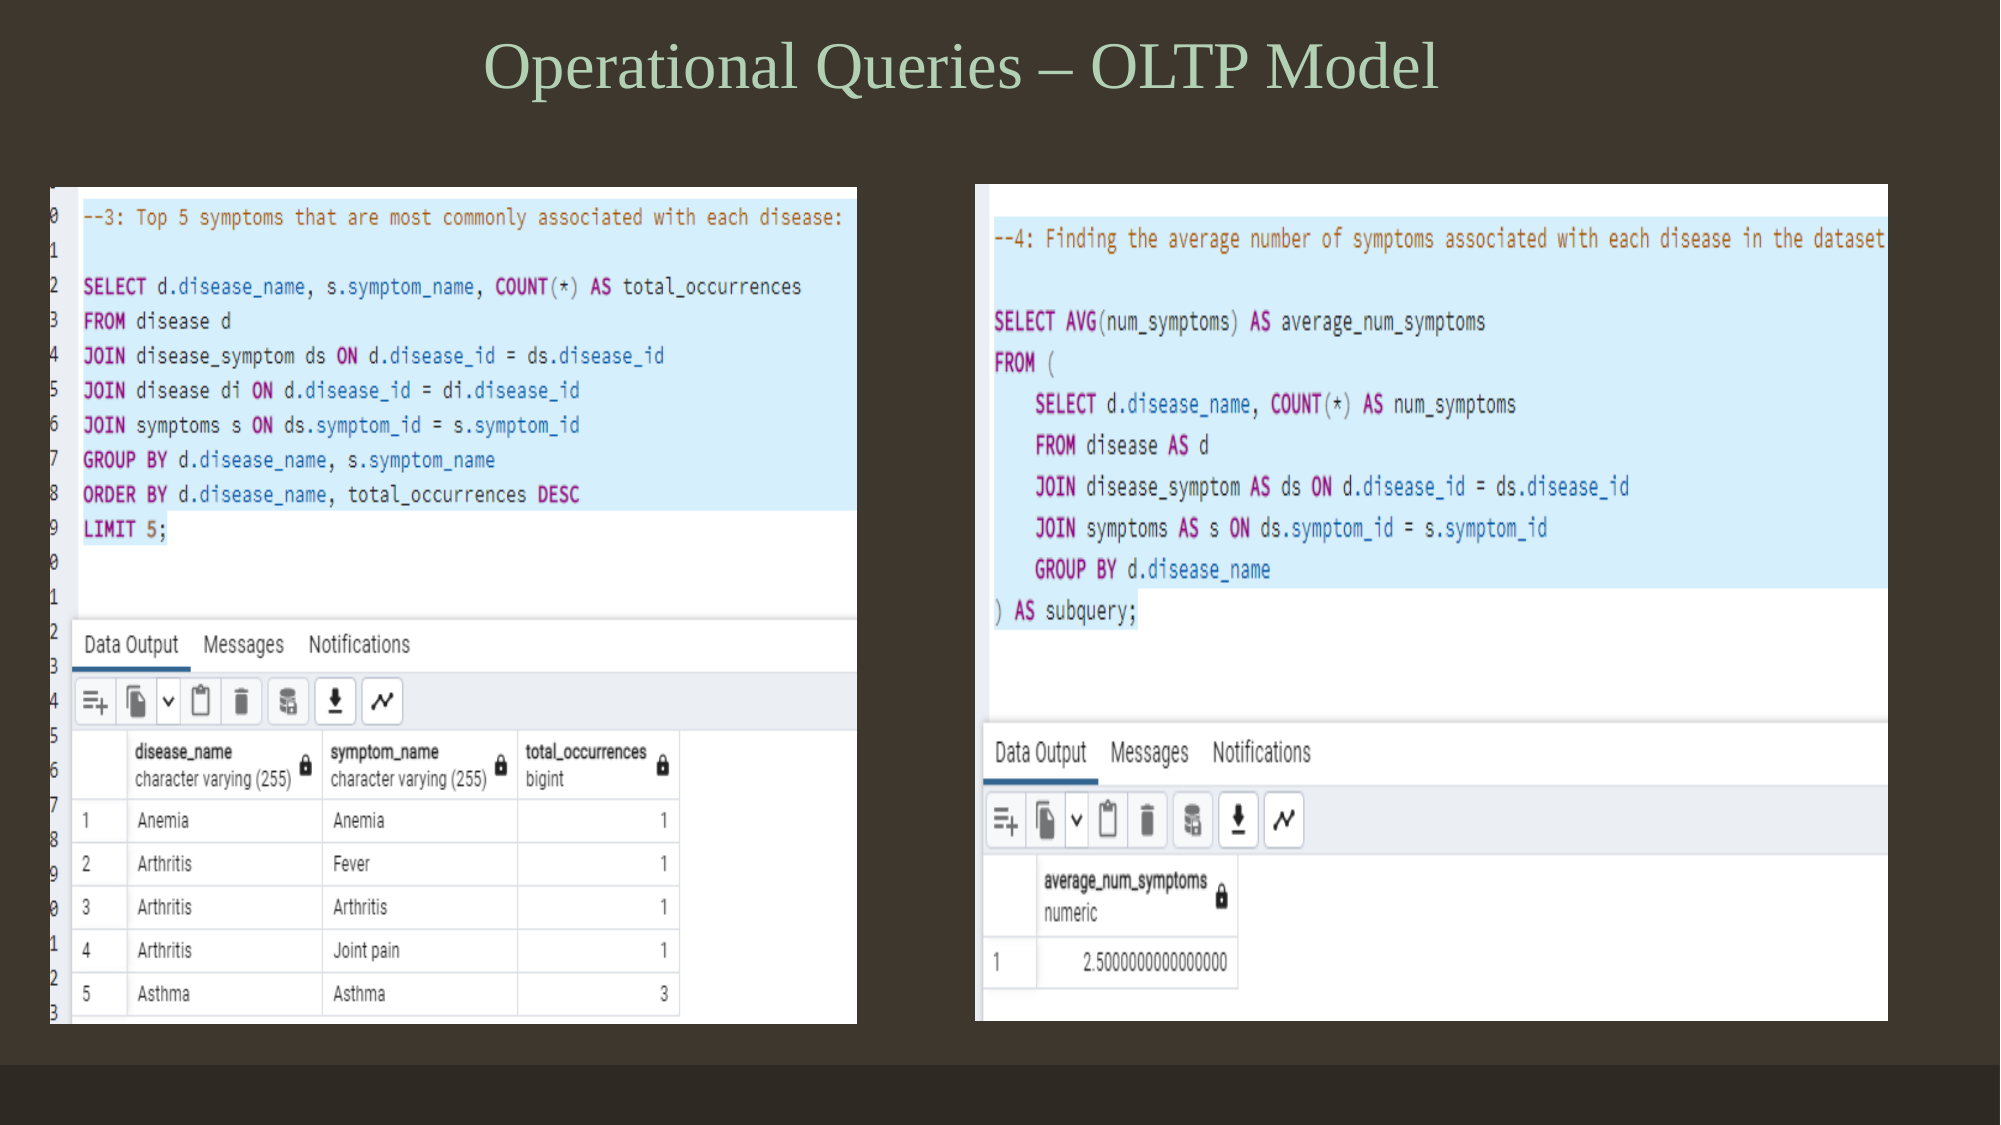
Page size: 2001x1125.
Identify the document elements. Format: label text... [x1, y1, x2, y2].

picture [49, 187, 857, 1024]
picture [974, 184, 1888, 1021]
title Operational Queries – OLTP Model [99, 20, 1825, 111]
